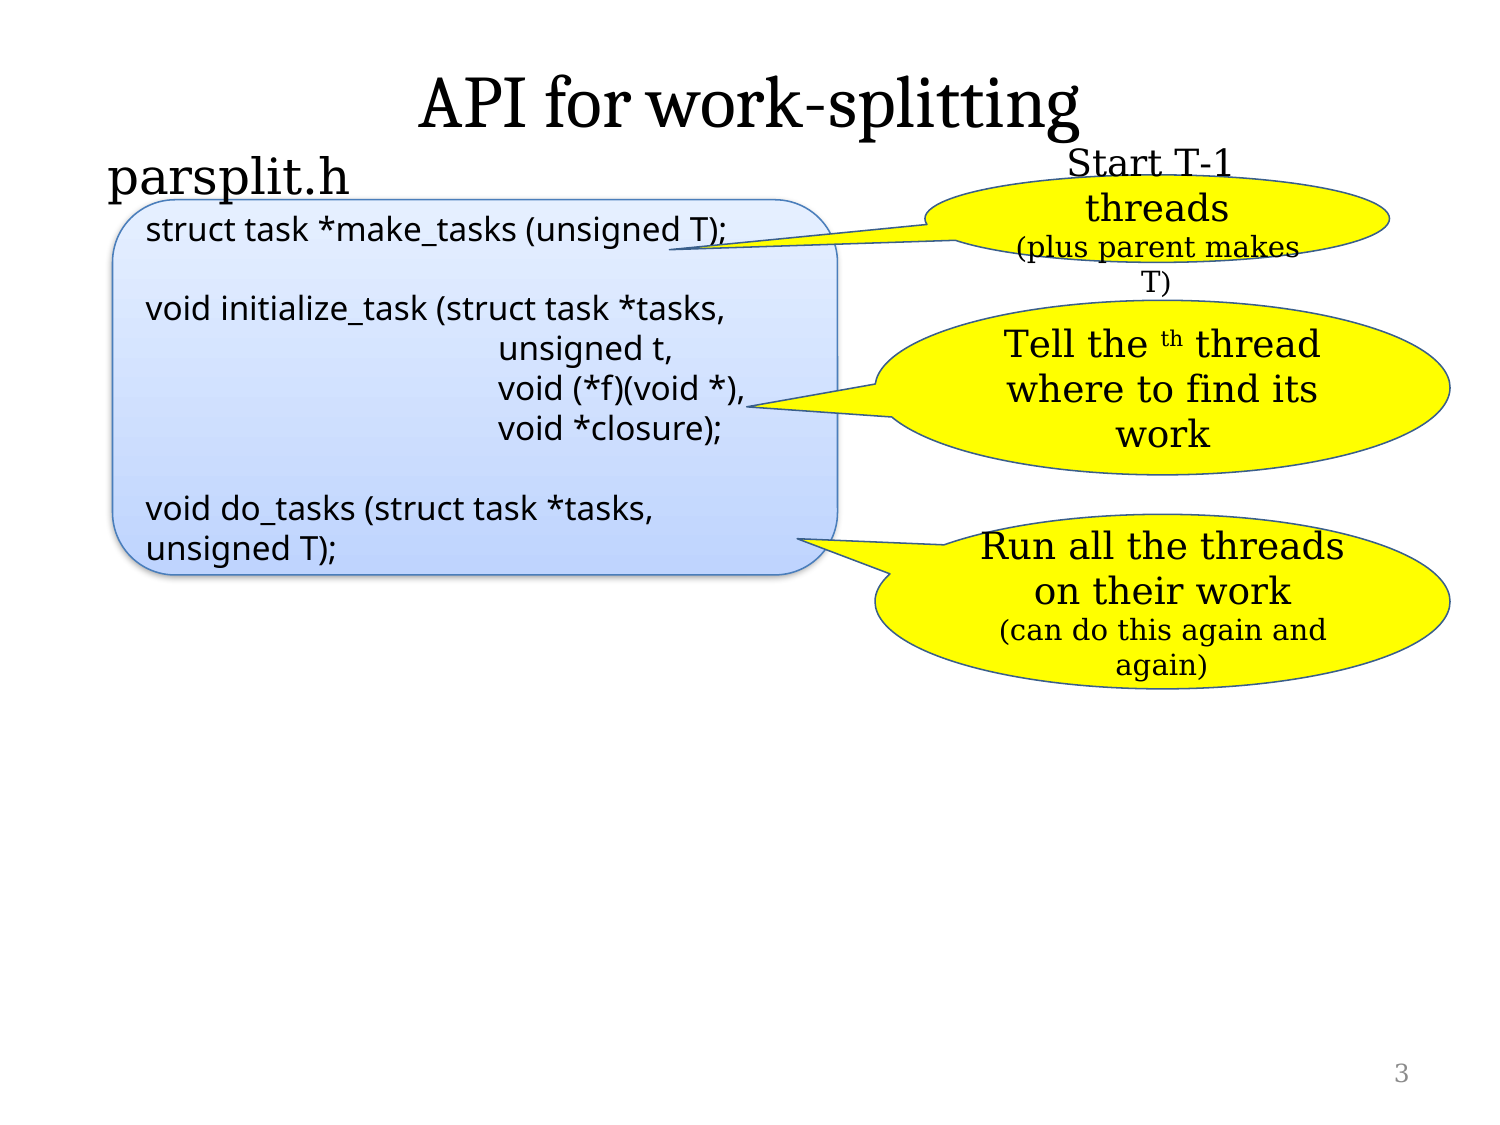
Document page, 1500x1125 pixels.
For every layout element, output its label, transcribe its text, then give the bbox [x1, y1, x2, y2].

text_box Run all the threads on their work (can do this again and again) [795, 512, 1453, 691]
title API for work-splitting [75, 45, 1425, 150]
text_box Start T-1 threads (plus parent makes T) [667, 172, 1392, 265]
slide_number 3 [1074, 1042, 1425, 1103]
text_box parsplit.h [92, 136, 366, 212]
text_box struct task *make_tasks (unsigned T); void initialize_task (struct task *tasks, unsigned t, void (*f)(void *), void *closure); void do_tasks (struct task *tasks, unsigned T); [111, 198, 839, 576]
